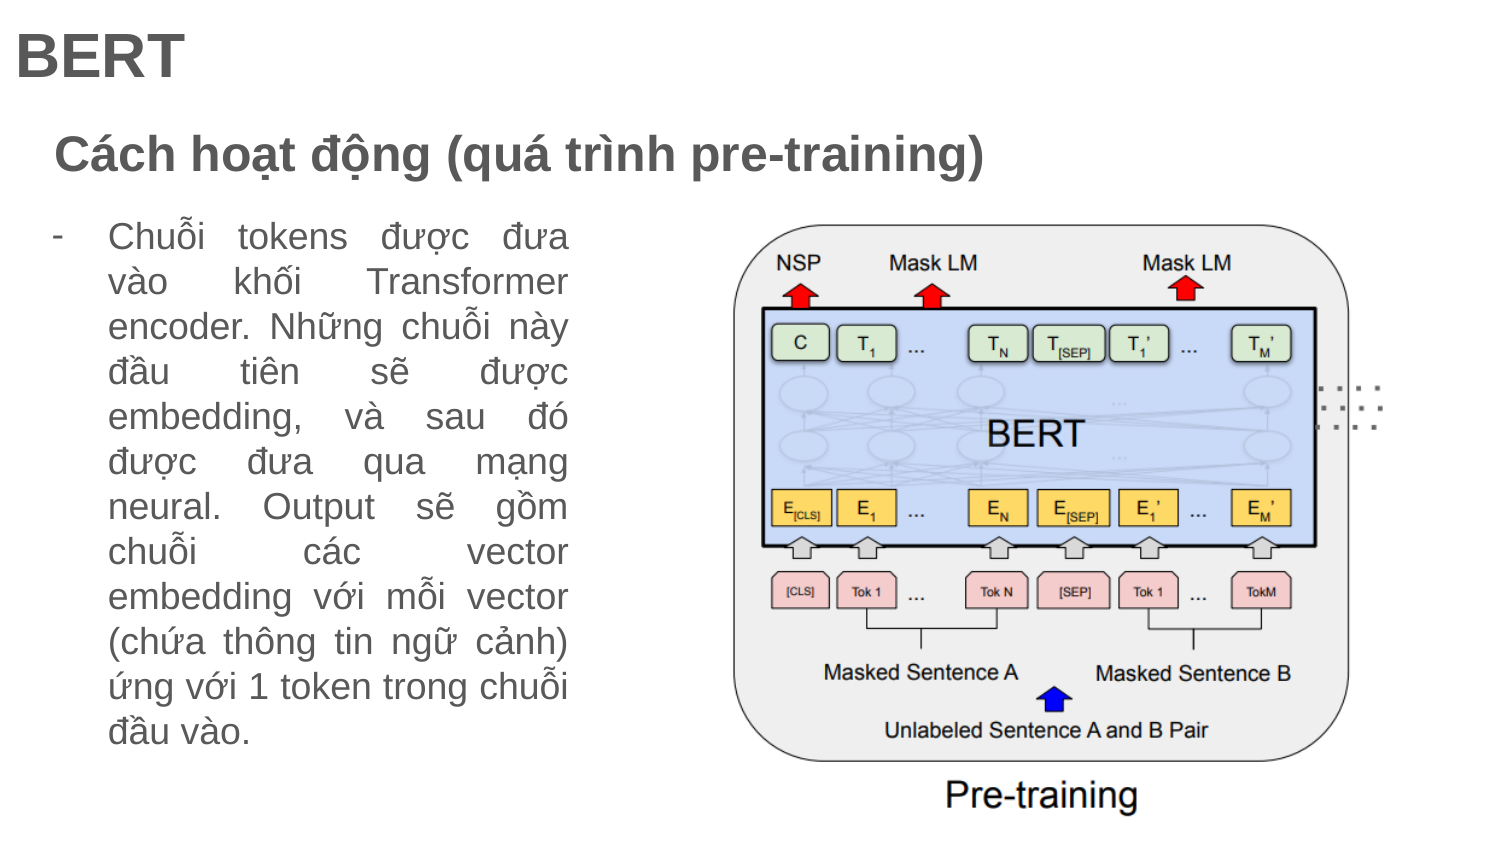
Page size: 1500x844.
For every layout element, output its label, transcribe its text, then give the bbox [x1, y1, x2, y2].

text_box BERT [0, 0, 1408, 105]
text_box Cách hoạt động (quá trình pre-training) [39, 106, 1368, 196]
picture [706, 186, 1390, 844]
text_box Chuỗi tokens được đưa vào khối Transformer encoder. Những chuỗi này đầu tiên sẽ được embedding, và sau đó được đưa qua mạng neural. Output sẽ gồm chuỗi các vector embedding với mỗi vector (chứa thông tin ngữ cảnh) ứng với 1 token trong chuỗi đầu vào. [18, 196, 584, 767]
